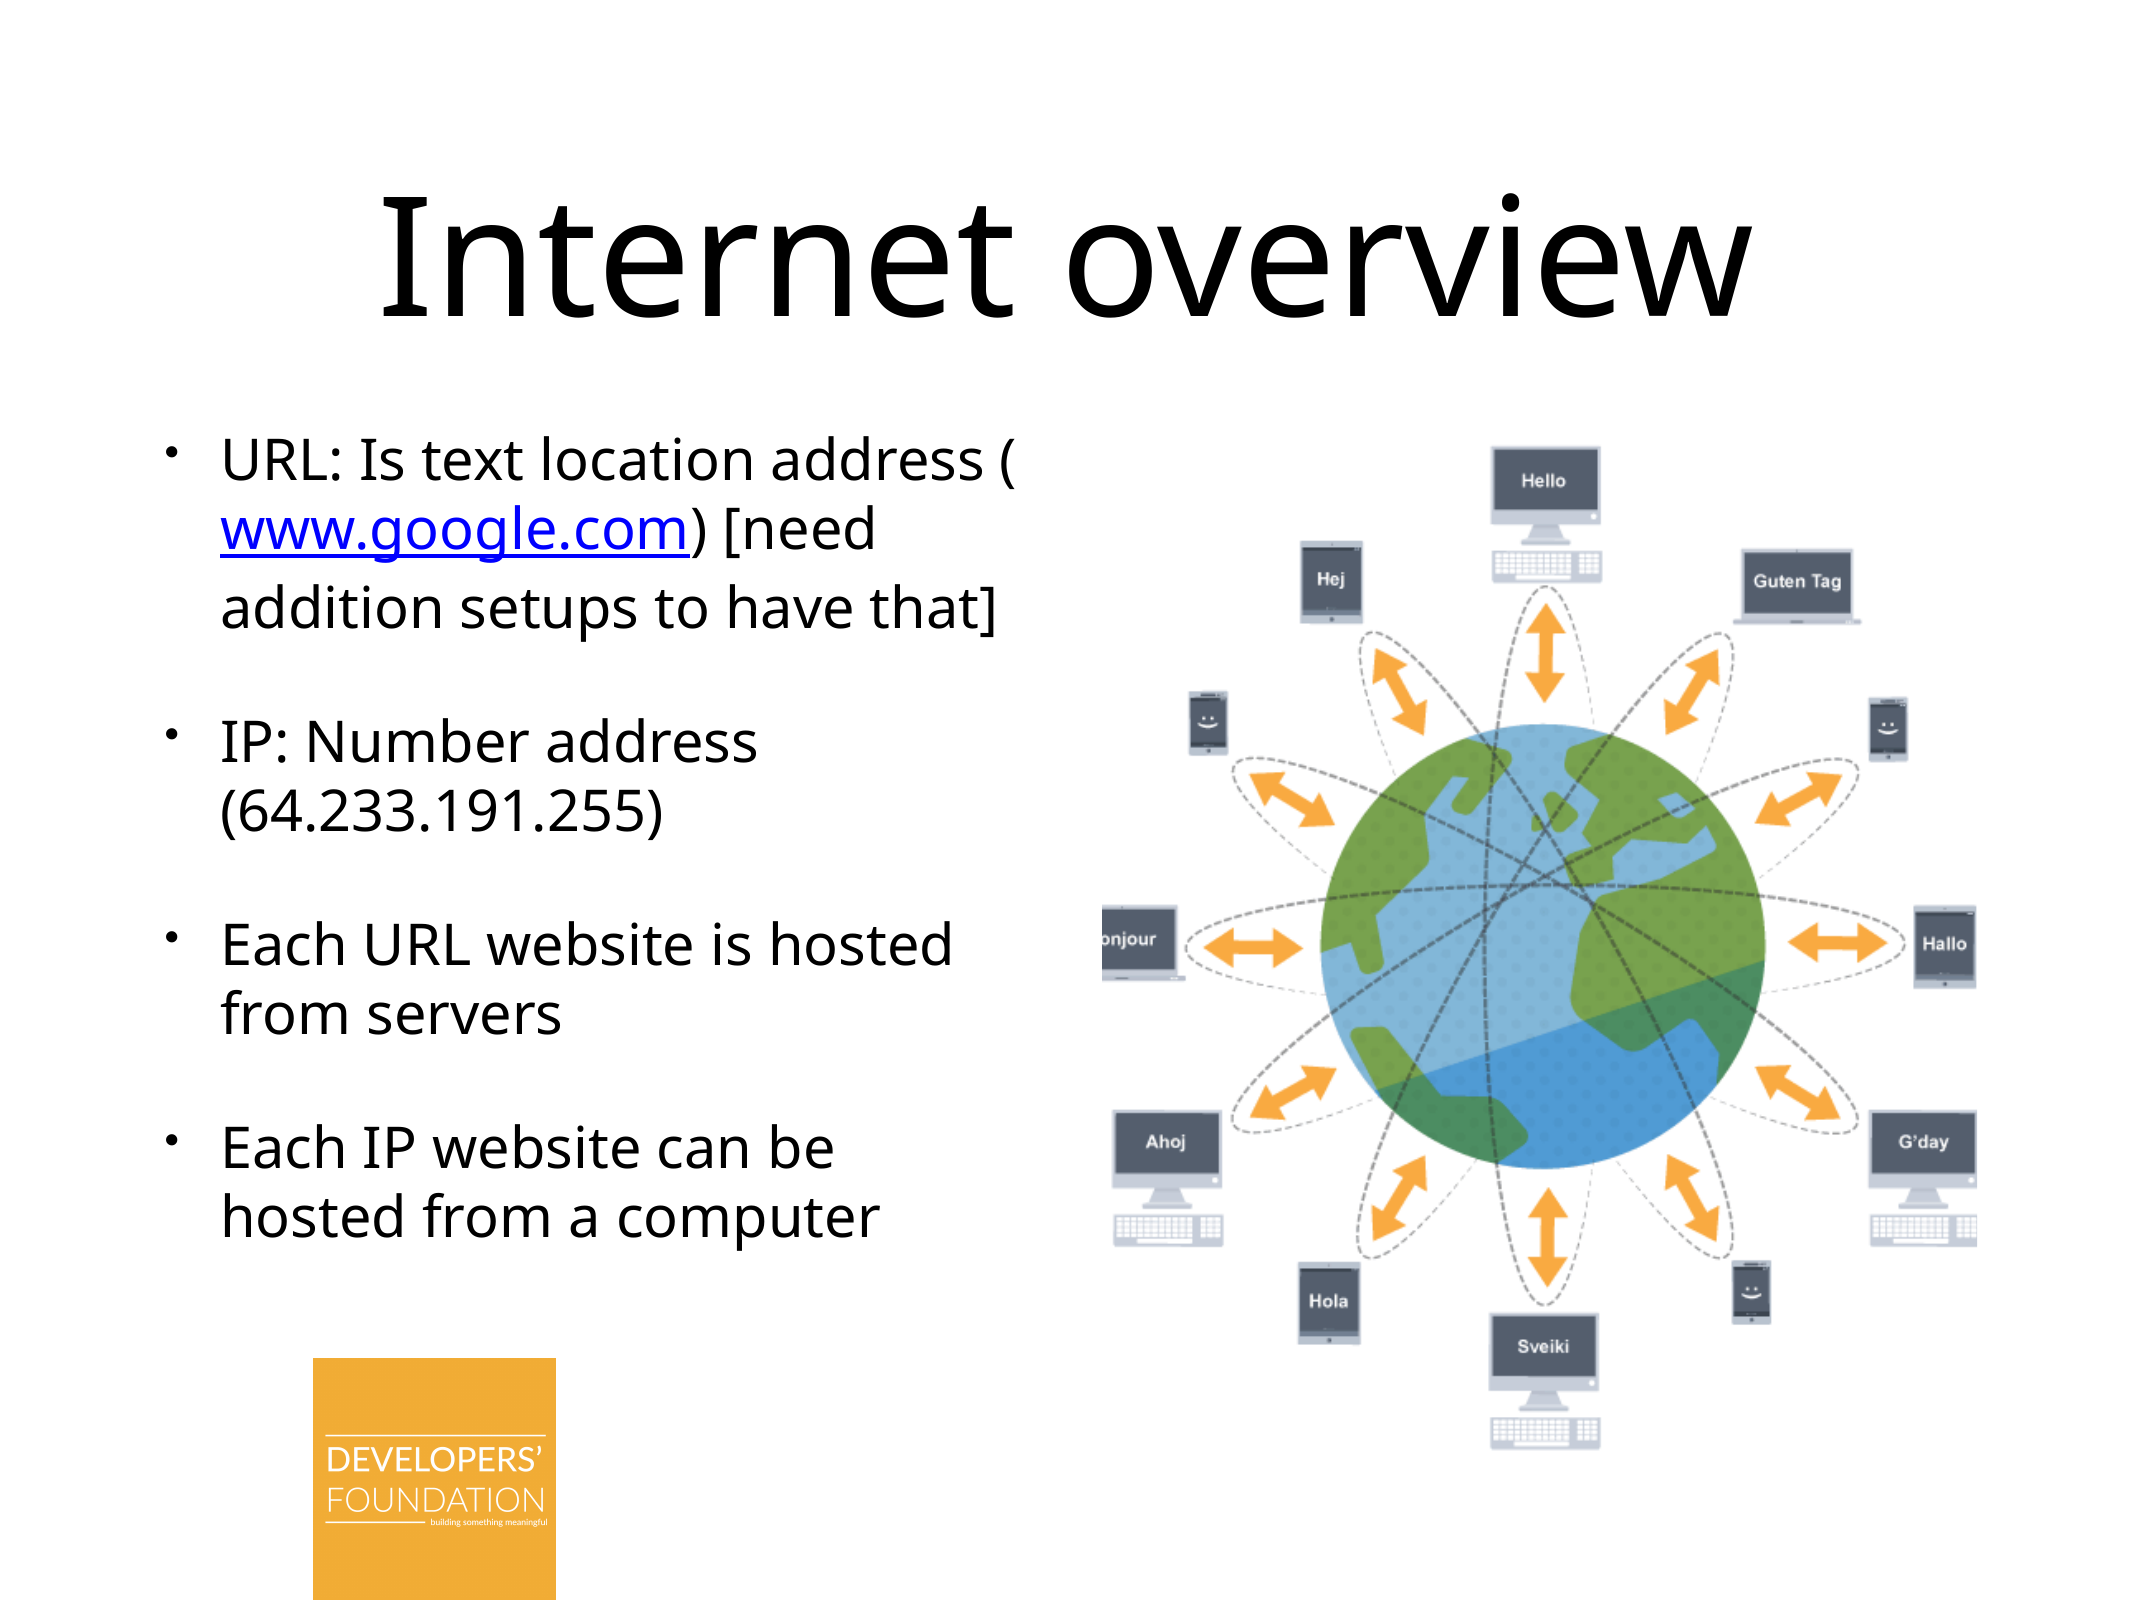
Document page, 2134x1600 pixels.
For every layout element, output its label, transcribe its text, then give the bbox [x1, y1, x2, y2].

picture [1101, 426, 1978, 1459]
picture [312, 1357, 556, 1600]
list URL: Is text location address (www.google.com) [need addition setups to have that] IP: Number address (64.233.191.255) Each URL website is hosted from servers Each IP website can be hosted from a computer [155, 426, 1032, 1245]
title Internet overview [155, 72, 1978, 428]
